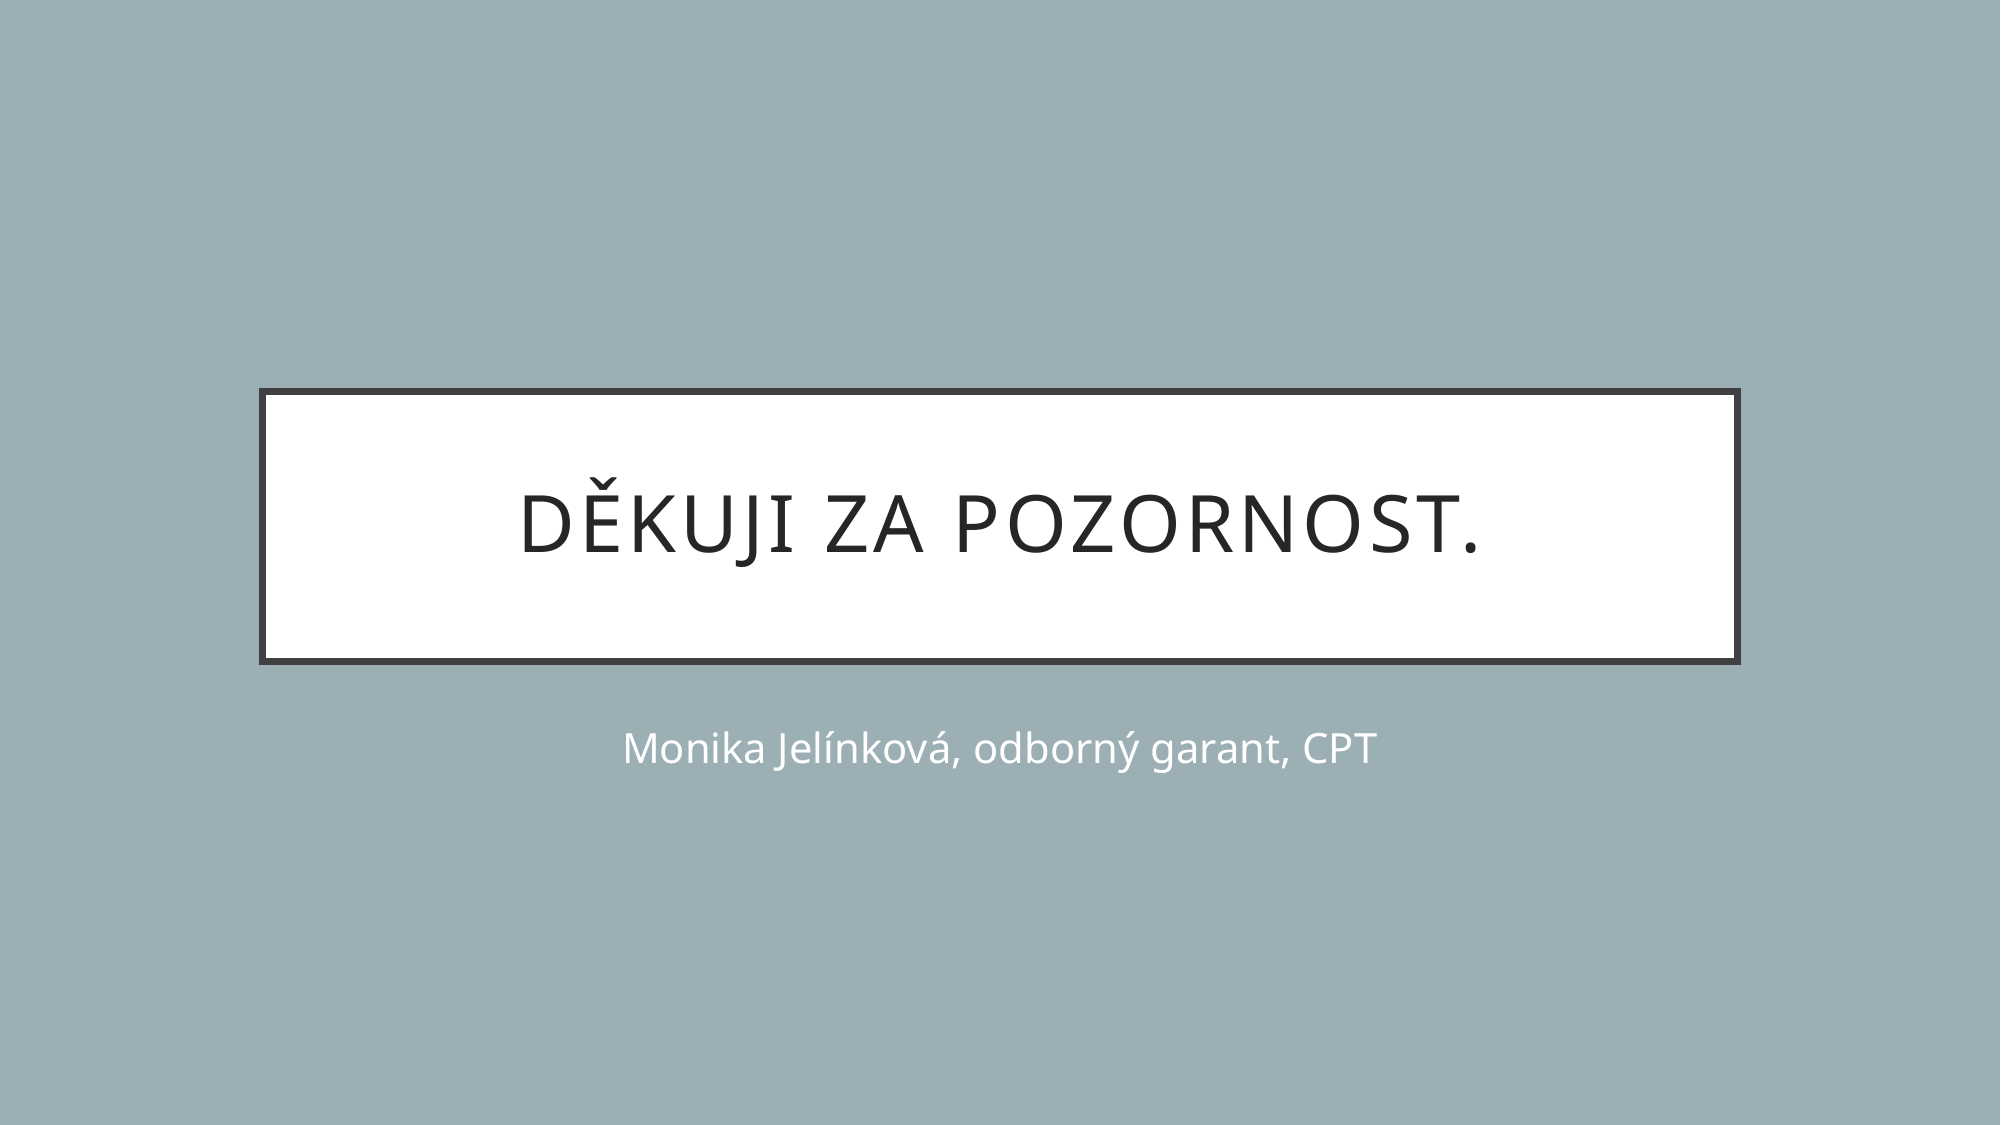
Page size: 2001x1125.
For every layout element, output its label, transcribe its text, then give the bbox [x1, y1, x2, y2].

subtitle Monika Jelínková, odborný garant, CPT [442, 713, 1558, 918]
title Děkuji za pozornost. [259, 388, 1741, 665]
